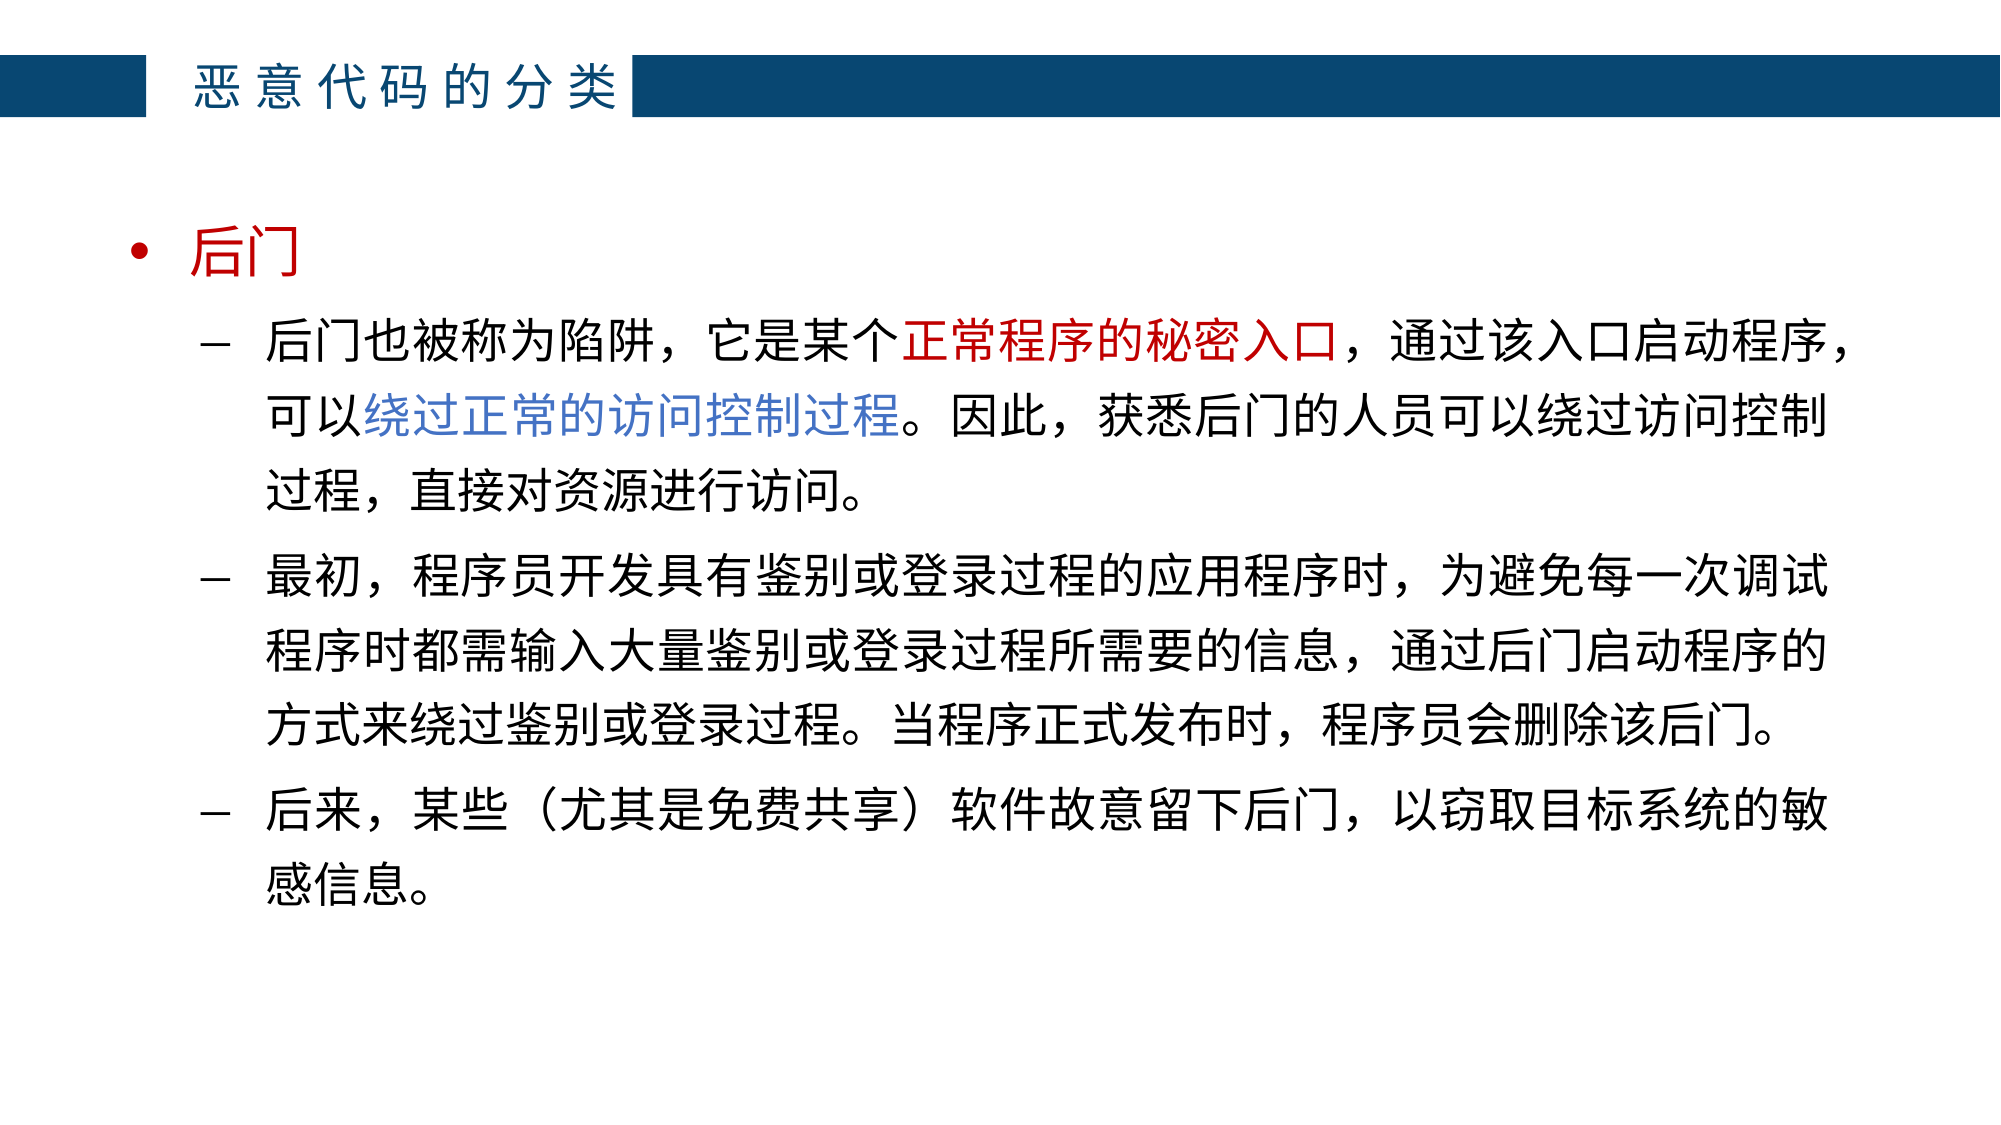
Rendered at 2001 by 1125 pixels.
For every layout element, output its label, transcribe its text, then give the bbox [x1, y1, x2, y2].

text_box 恶意代码的分类 [146, 118, 633, 124]
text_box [0, 55, 2000, 118]
text_box 后门 后门也被称为陷阱，它是某个正常程序的秘密入口，通过该入口启动程序，可以绕过正常的访问控制过程。因此，获悉后门的人员可以绕过访问控制过程，直接对资源进行访问。 最初，程序员开发具有鉴别或登录过程的应用程序时，为避免每一次调试程序时都需输入大量鉴别或登录过程所需要的信息，通过后门启动程序的方式来绕过鉴别或登录过程。当程序正式发布时，程序员会删除该后门。 后来，某些（尤其是免费共享）软件故意留下后门，以窃取目标系统的敏感信息。 [113, 189, 1845, 964]
text_box 恶意代码的分类 [146, 48, 633, 55]
